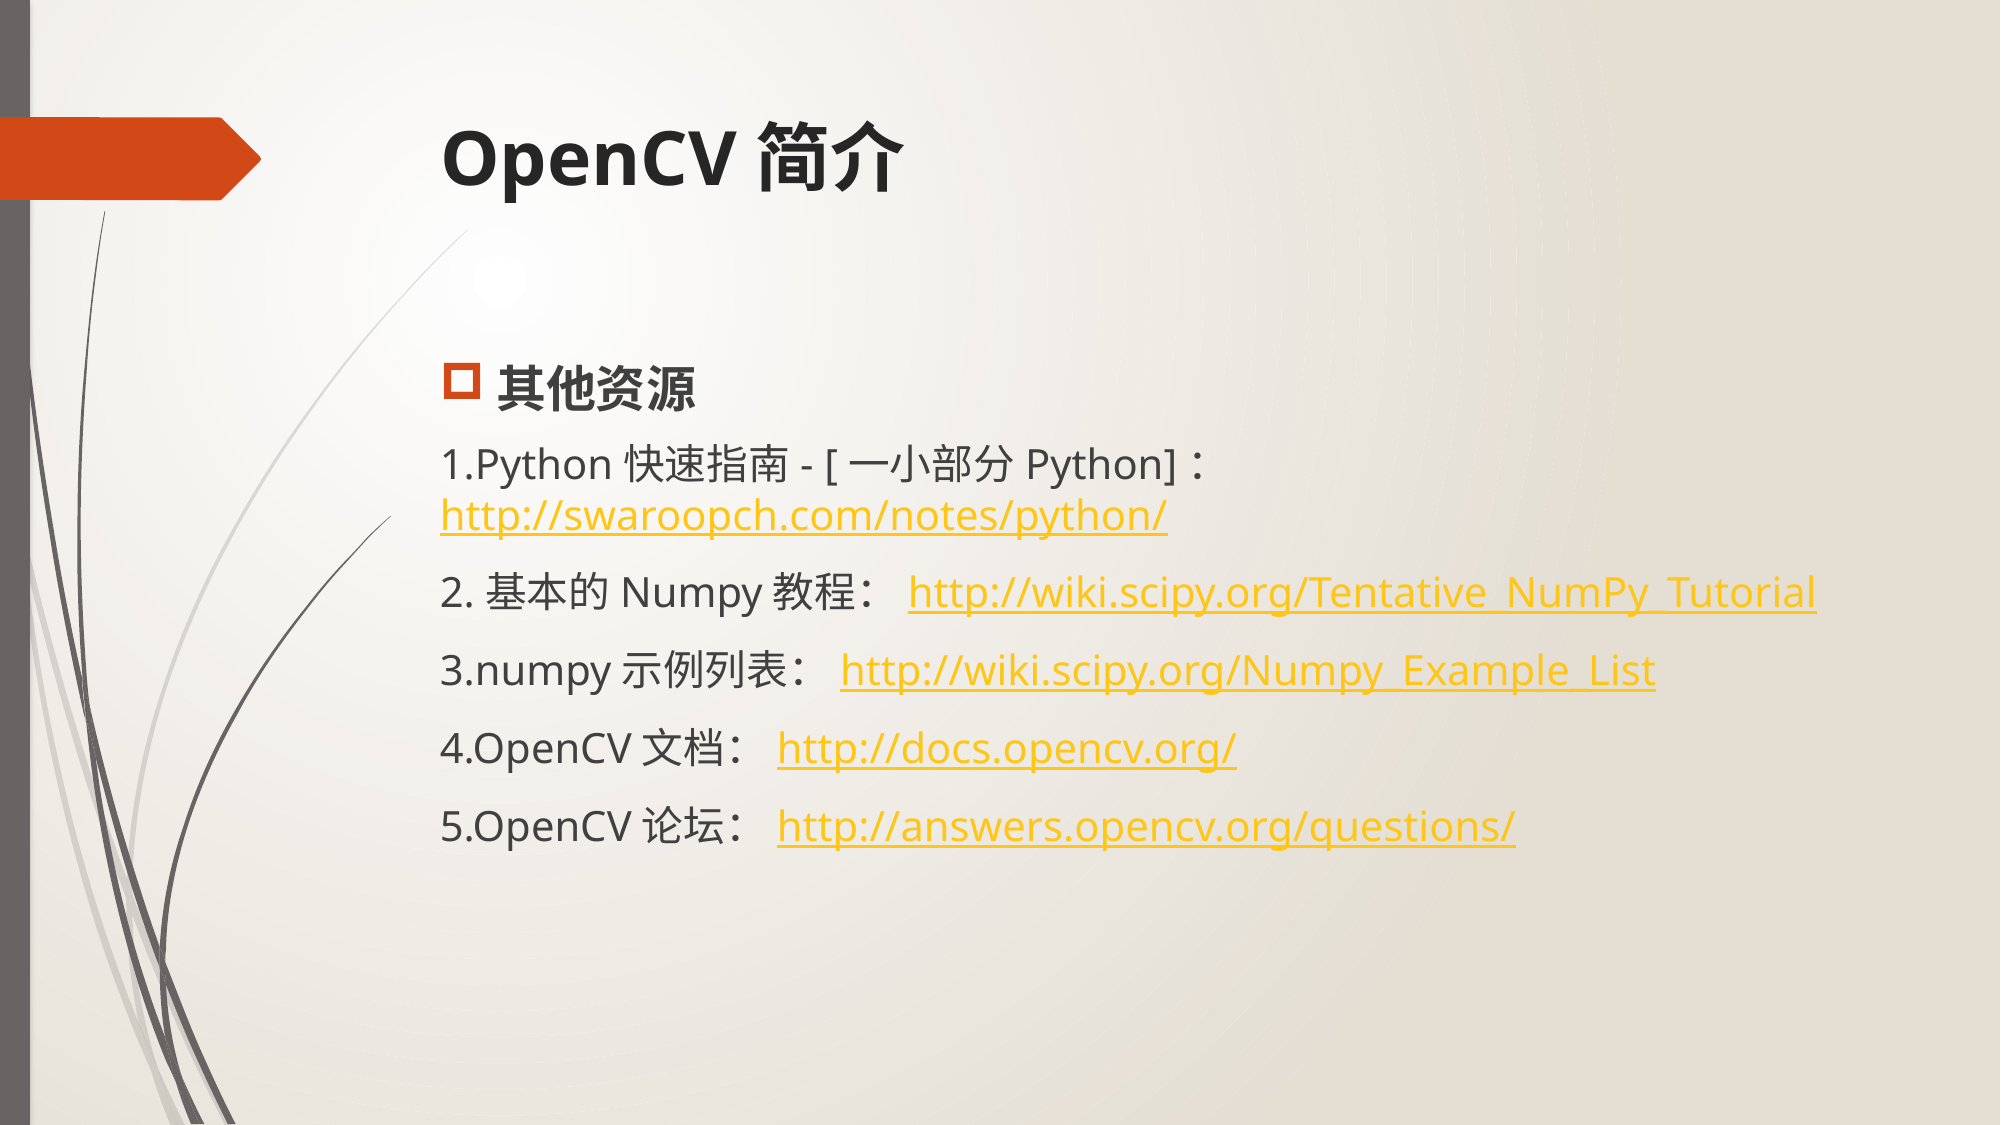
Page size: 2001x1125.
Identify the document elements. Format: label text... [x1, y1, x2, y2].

title OpenCV简介 [425, 102, 1888, 313]
list 其他资源 1.Python快速指南- [一小部分Python]：http://swaroopch.com/notes/python/ 2.基本的Numpy教程：http://wiki.scipy.org/Tentative_NumPy_Tutorial 3.numpy示例列表：http://wiki.scipy.org/Numpy_Example_List 4.OpenCV文档：http://docs.opencv.org/ 5.OpenCV论坛：http://answers.opencv.org/questions/ [424, 350, 1888, 970]
